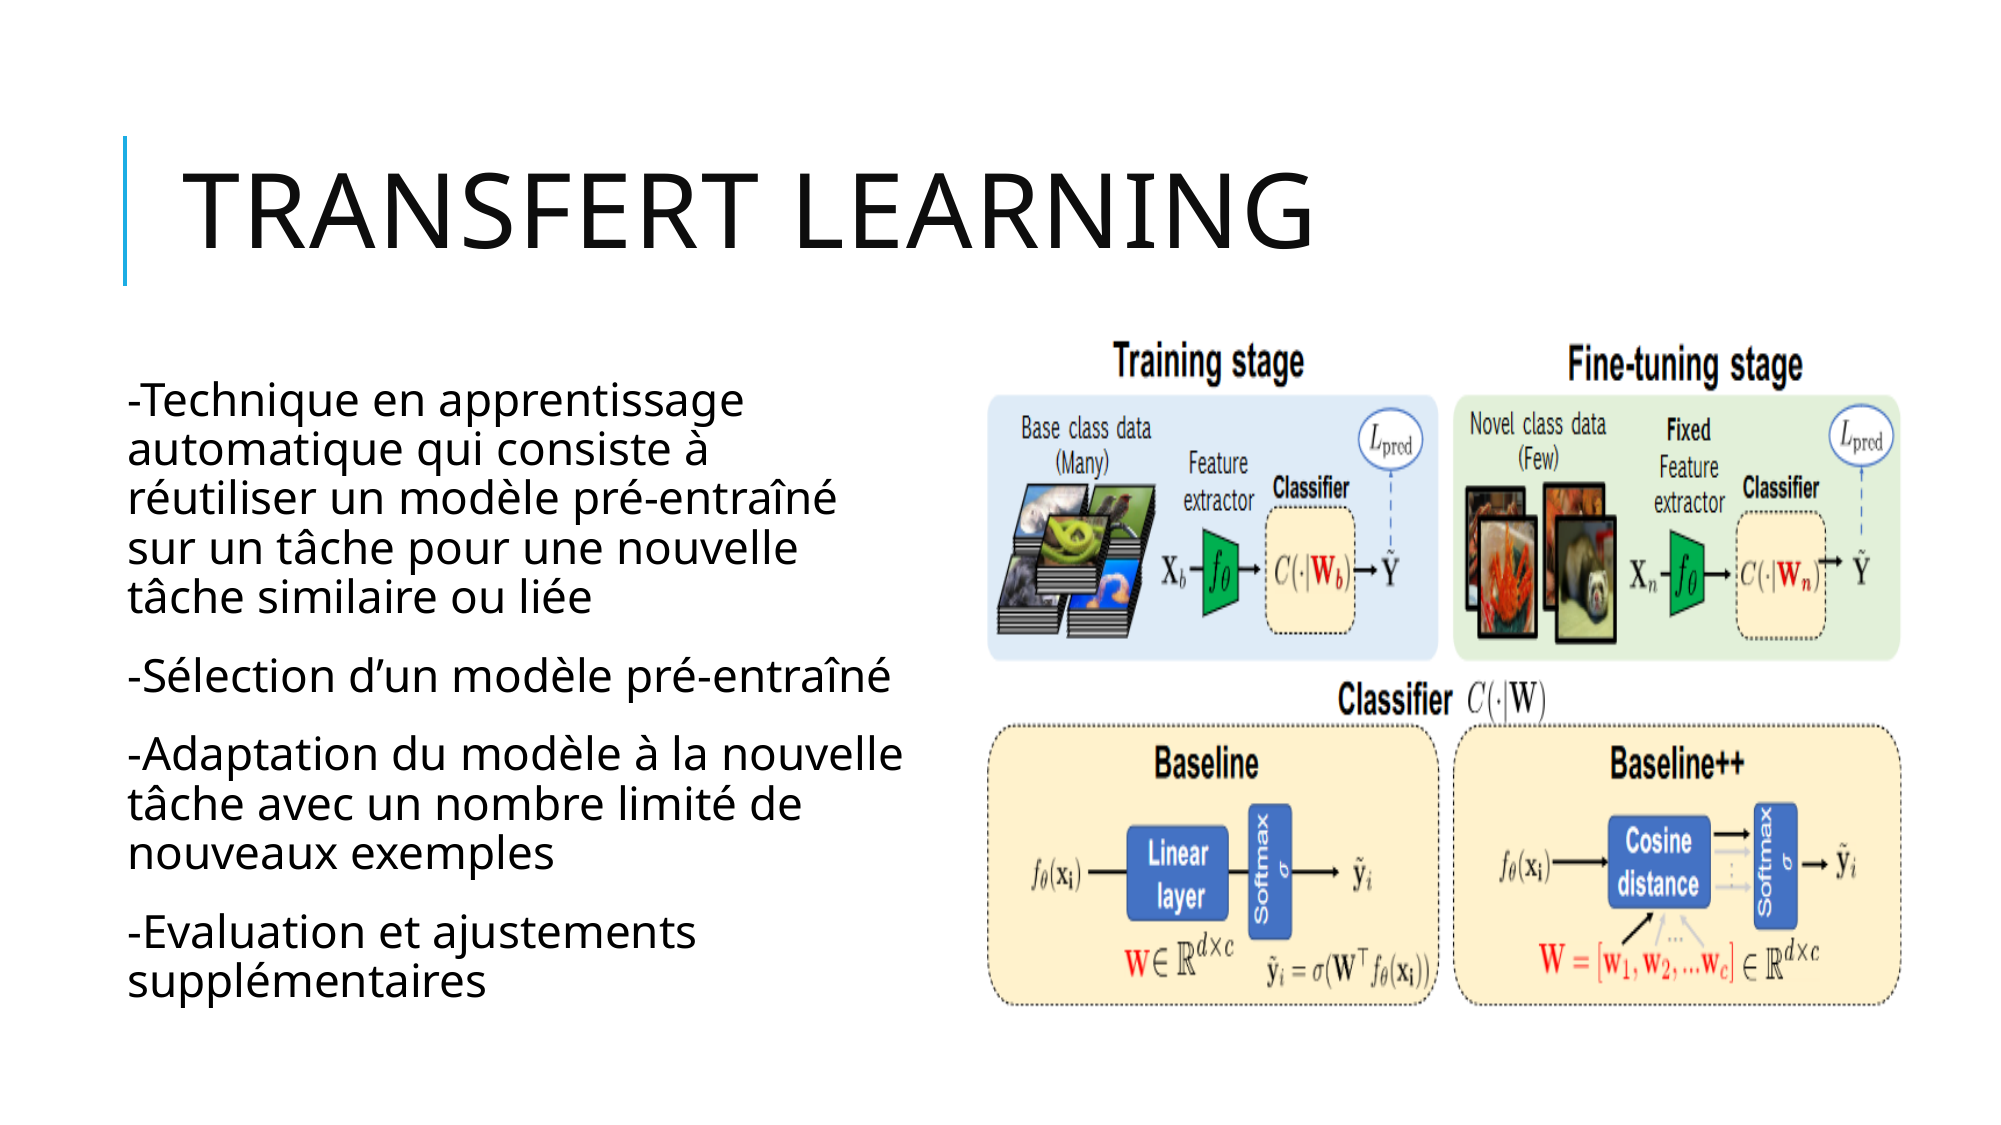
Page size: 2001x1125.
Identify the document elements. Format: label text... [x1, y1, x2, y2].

picture [957, 284, 1948, 1030]
title Transfert learning [168, 96, 1763, 342]
list -Technique en apprentissage automatique qui consiste à réutiliser un modèle pré-entraîné sur un tâche pour une nouvelle tâche similaire ou liée -Sélection d’un modèle pré-entraîné -Adaptation du modèle à la nouvelle tâche avec un nombre limité de nouveaux exemples -Evaluation et ajustements supplémentaires [104, 368, 919, 1064]
